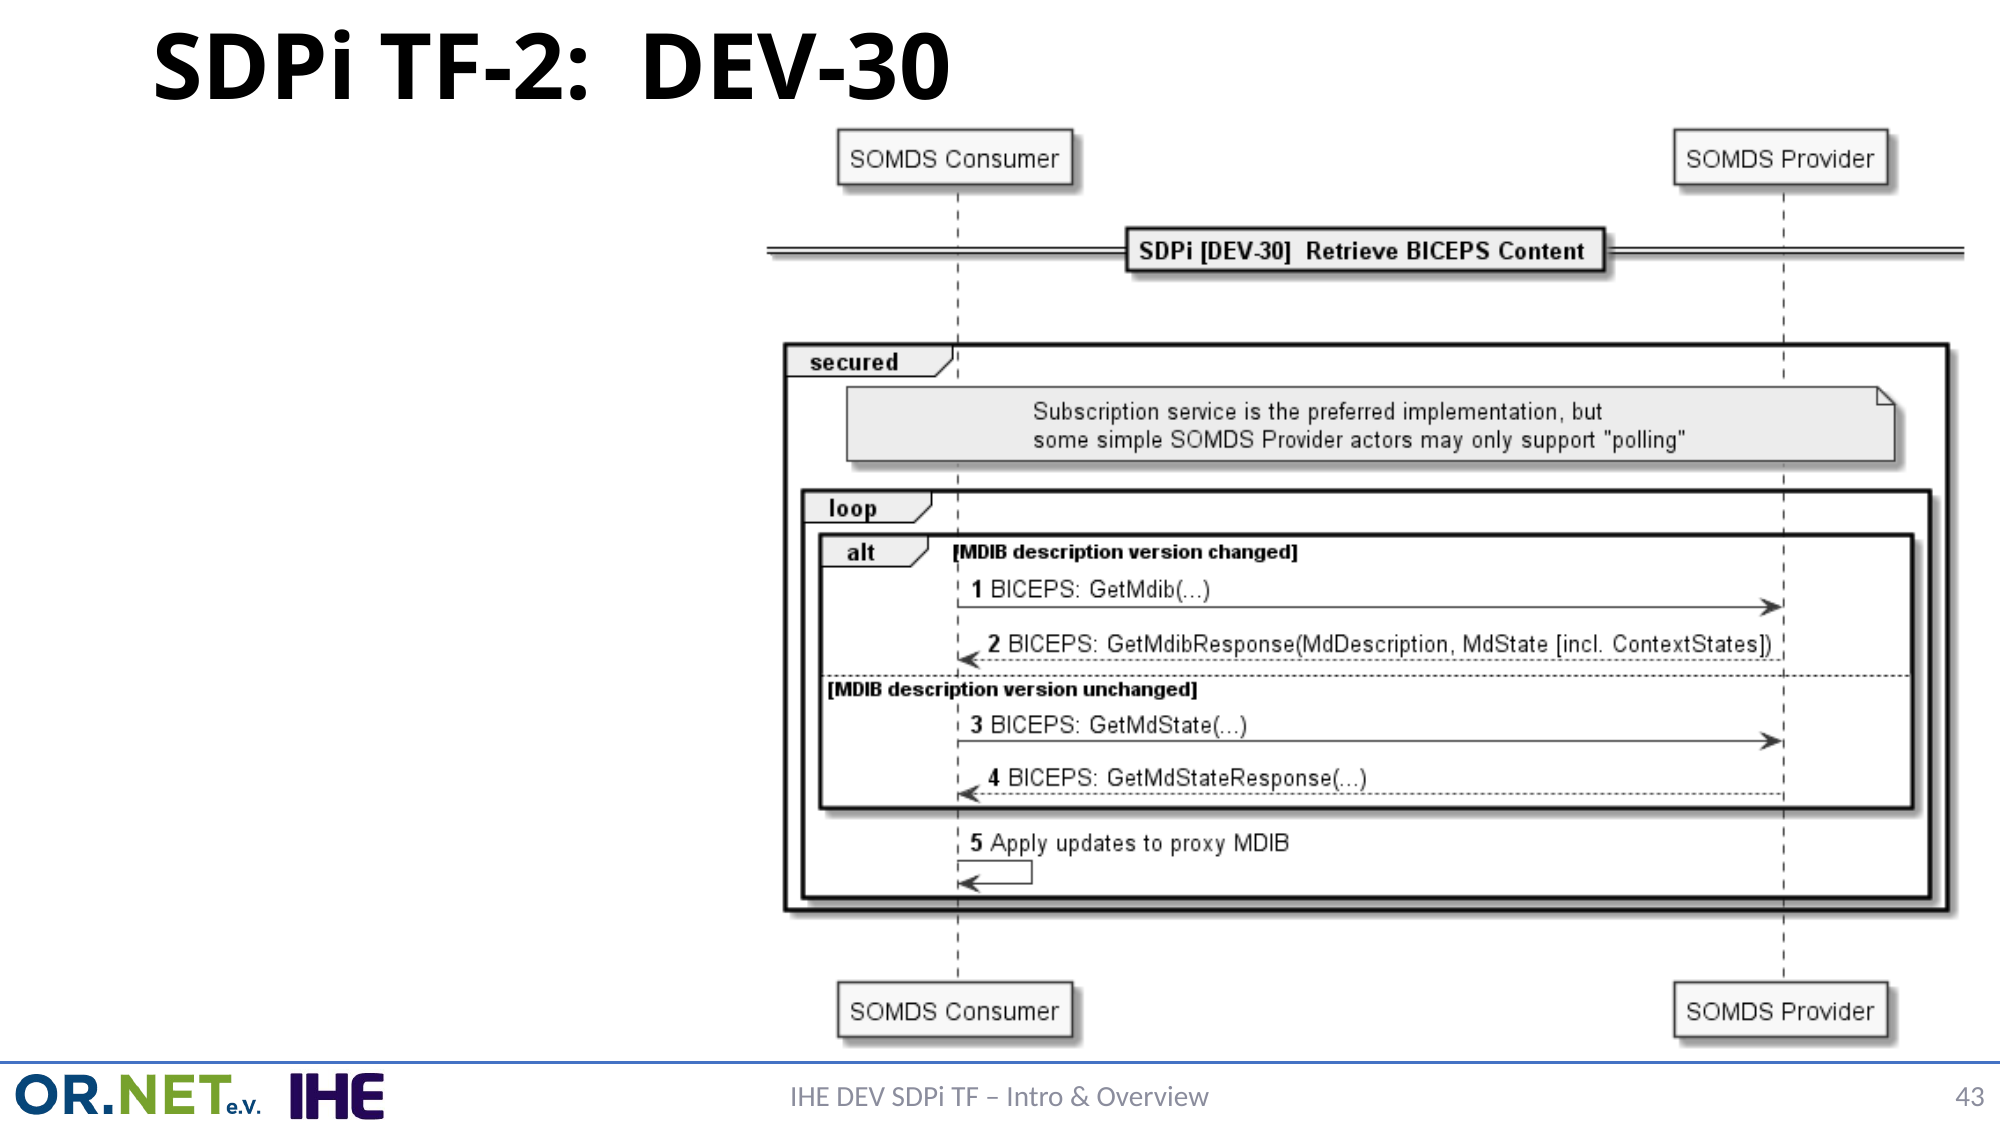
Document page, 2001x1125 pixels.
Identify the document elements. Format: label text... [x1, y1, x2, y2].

picture [762, 124, 1984, 1054]
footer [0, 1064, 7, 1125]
picture [7, 1062, 268, 1125]
slide_number 43 [1810, 1064, 2000, 1125]
footer IHE DEV SDPi TF – Intro & Overview [268, 1064, 1810, 1125]
title SDPi TF-2: DEV-30 [137, 3, 1863, 136]
picture [290, 1068, 386, 1120]
